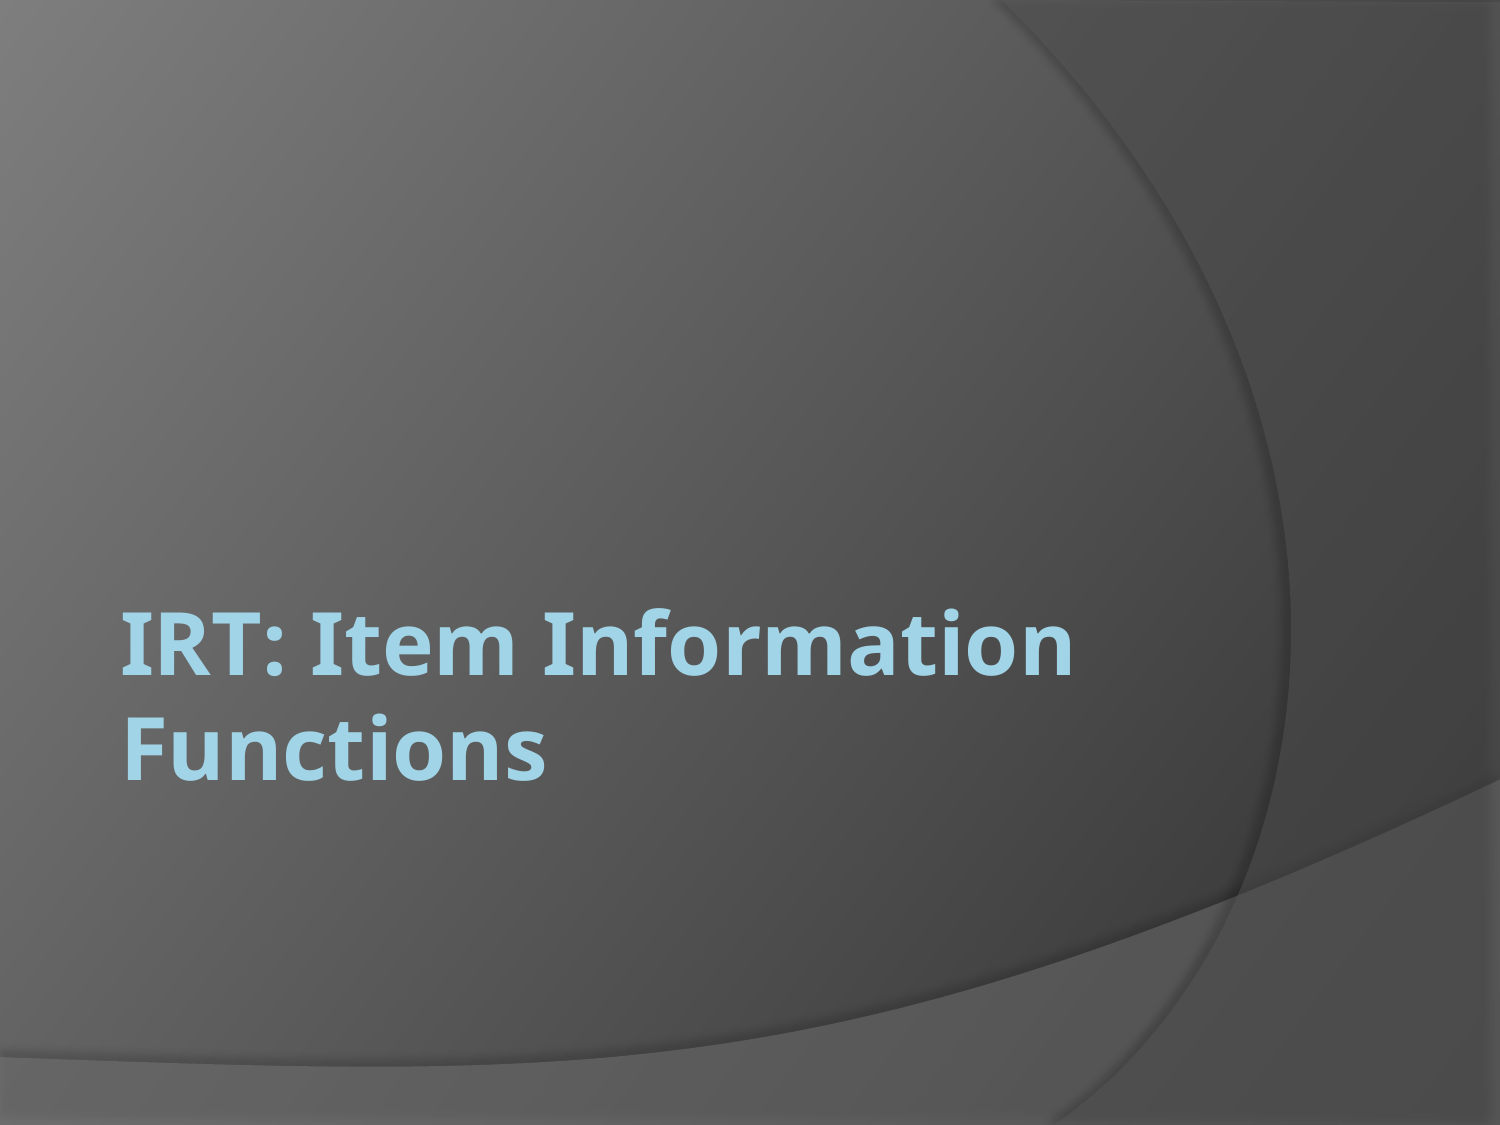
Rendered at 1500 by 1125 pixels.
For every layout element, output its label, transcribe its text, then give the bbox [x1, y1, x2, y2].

title IRT: Item Information Functions [112, 587, 1200, 888]
